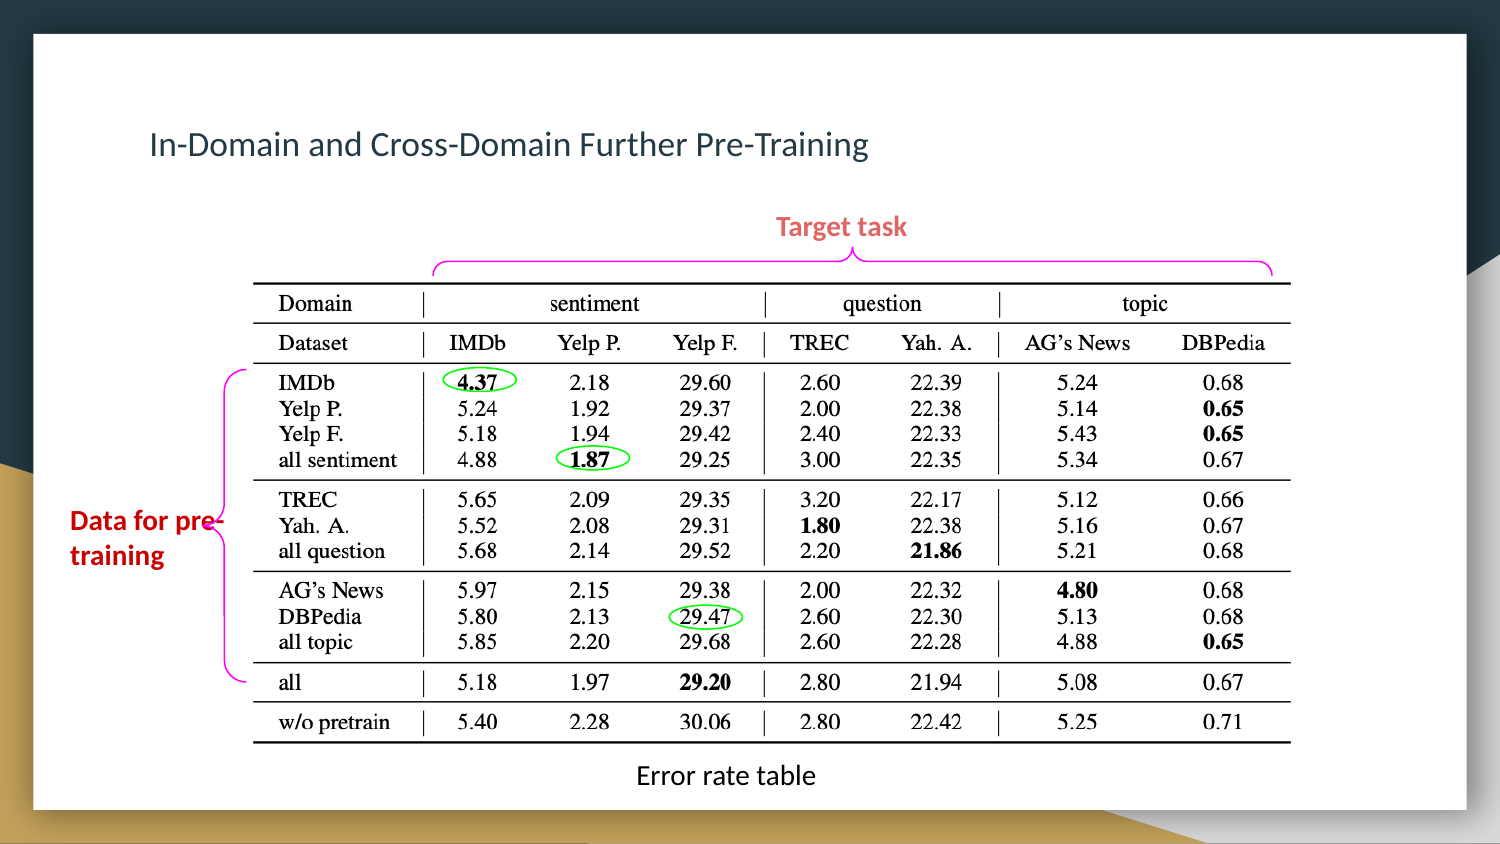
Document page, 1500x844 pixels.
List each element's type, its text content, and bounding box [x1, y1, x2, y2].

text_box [54, 191, 1339, 758]
title In-Domain and Cross-Domain Further Pre-Training [134, 100, 1366, 171]
text_box Error rate table [621, 767, 942, 787]
